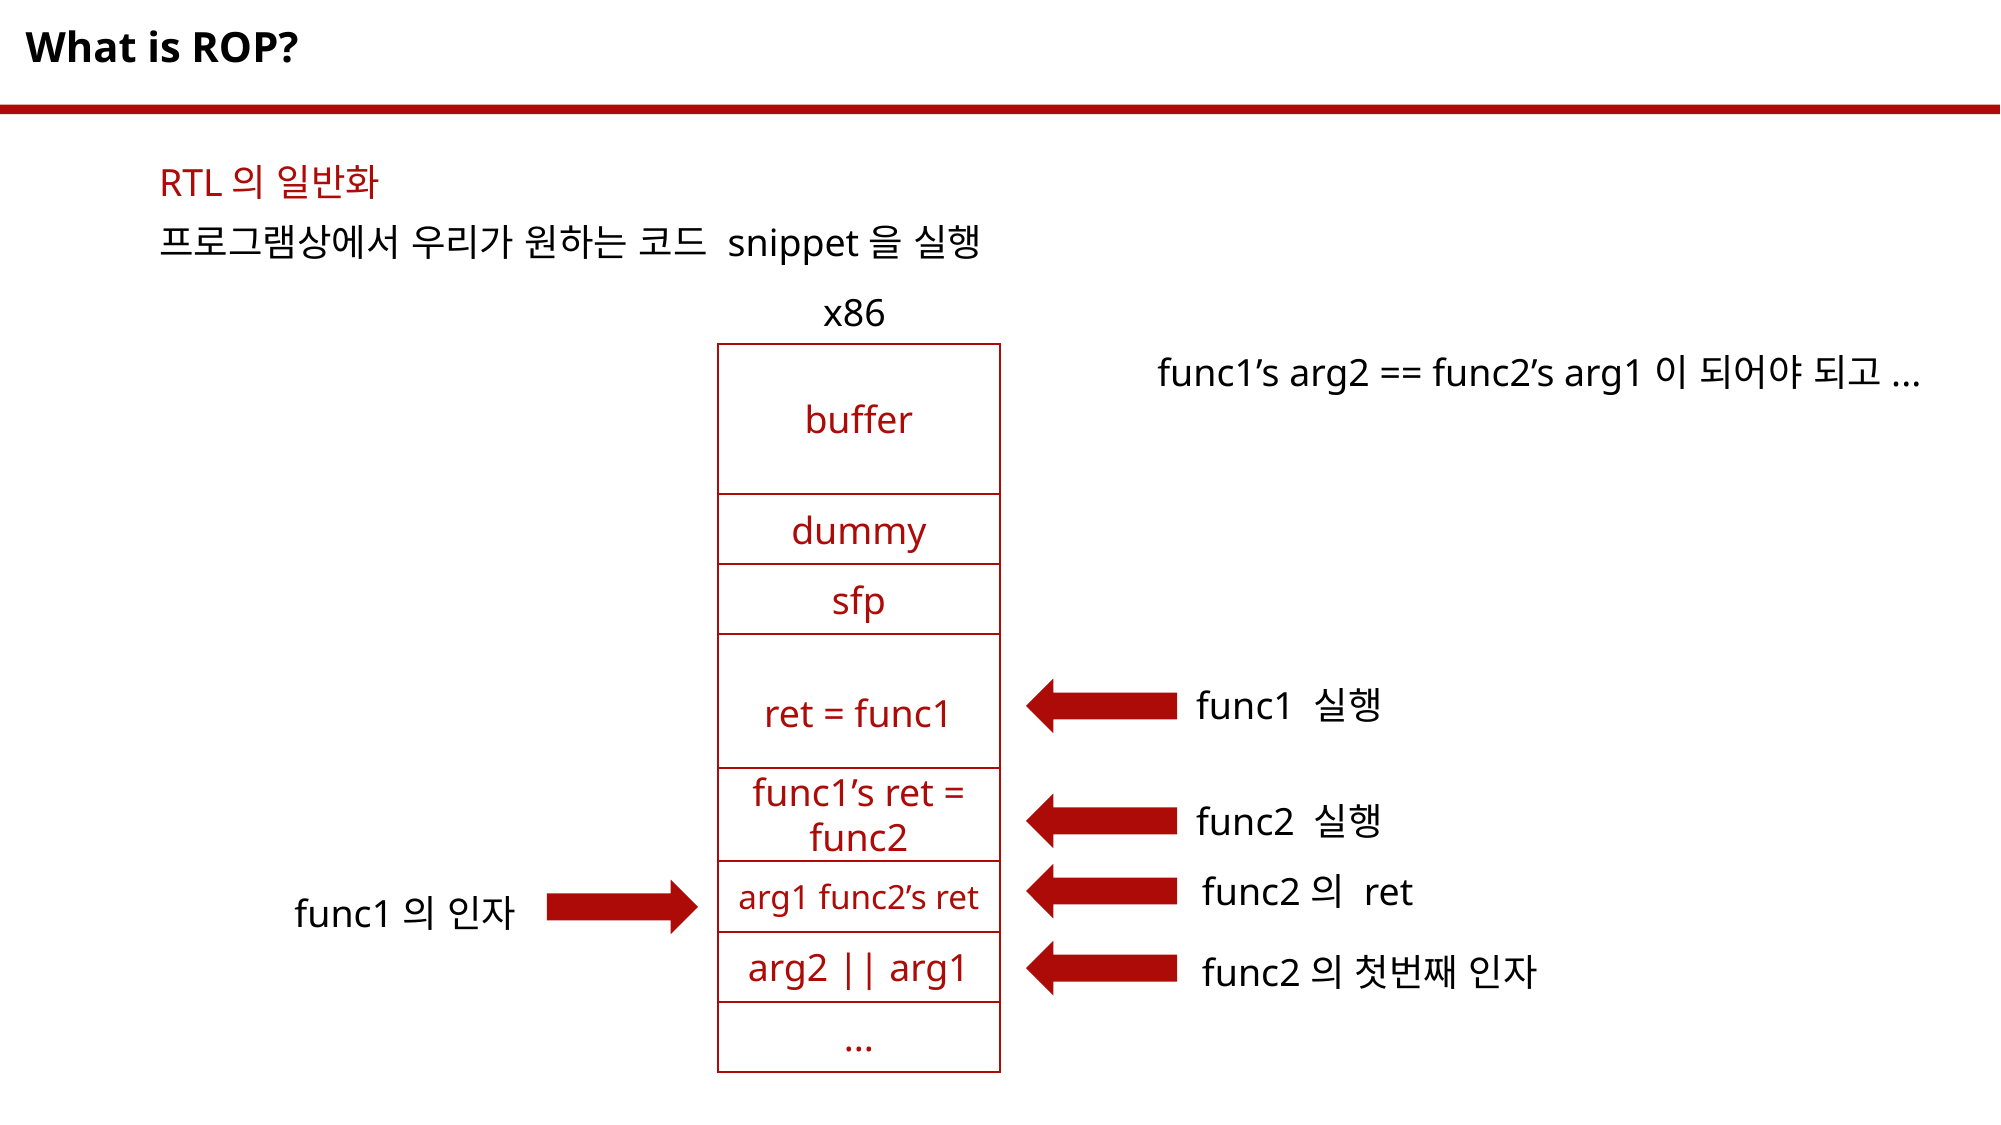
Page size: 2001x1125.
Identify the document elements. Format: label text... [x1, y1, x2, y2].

text_box ... [717, 1001, 1001, 1073]
text_box What is ROP? [10, 13, 335, 79]
text_box arg2 || arg1 [717, 931, 1001, 1001]
text_box func1’s arg2 == func2’s arg1이 되어야 되고... [1142, 341, 1937, 402]
text_box [546, 879, 698, 935]
text_box [1026, 678, 1178, 734]
text_box [1026, 863, 1178, 919]
text_box func1 실행 [1181, 674, 1398, 734]
text_box RTL의 일반화 [144, 151, 525, 211]
text_box buffer [717, 343, 1001, 493]
text_box arg1 func2’s ret [717, 860, 1001, 931]
text_box func2 실행 [1181, 790, 1398, 851]
text_box func2의 ret [1187, 860, 1454, 921]
text_box [1026, 793, 1178, 849]
text_box func1’s ret = func2 [717, 767, 1001, 860]
text_box dummy [717, 493, 1001, 563]
text_box [0, 104, 2000, 115]
text_box [1026, 940, 1178, 996]
text_box func1의 인자 [279, 882, 532, 943]
text_box func2의 첫번째 인자 [1187, 941, 1557, 1001]
text_box sfp [717, 563, 1001, 633]
text_box x86 [808, 281, 901, 342]
text_box ret = func1 [717, 633, 1001, 767]
text_box 프로그램상에서 우리가 원하는 코드 snippet을 실행 [144, 211, 1476, 272]
